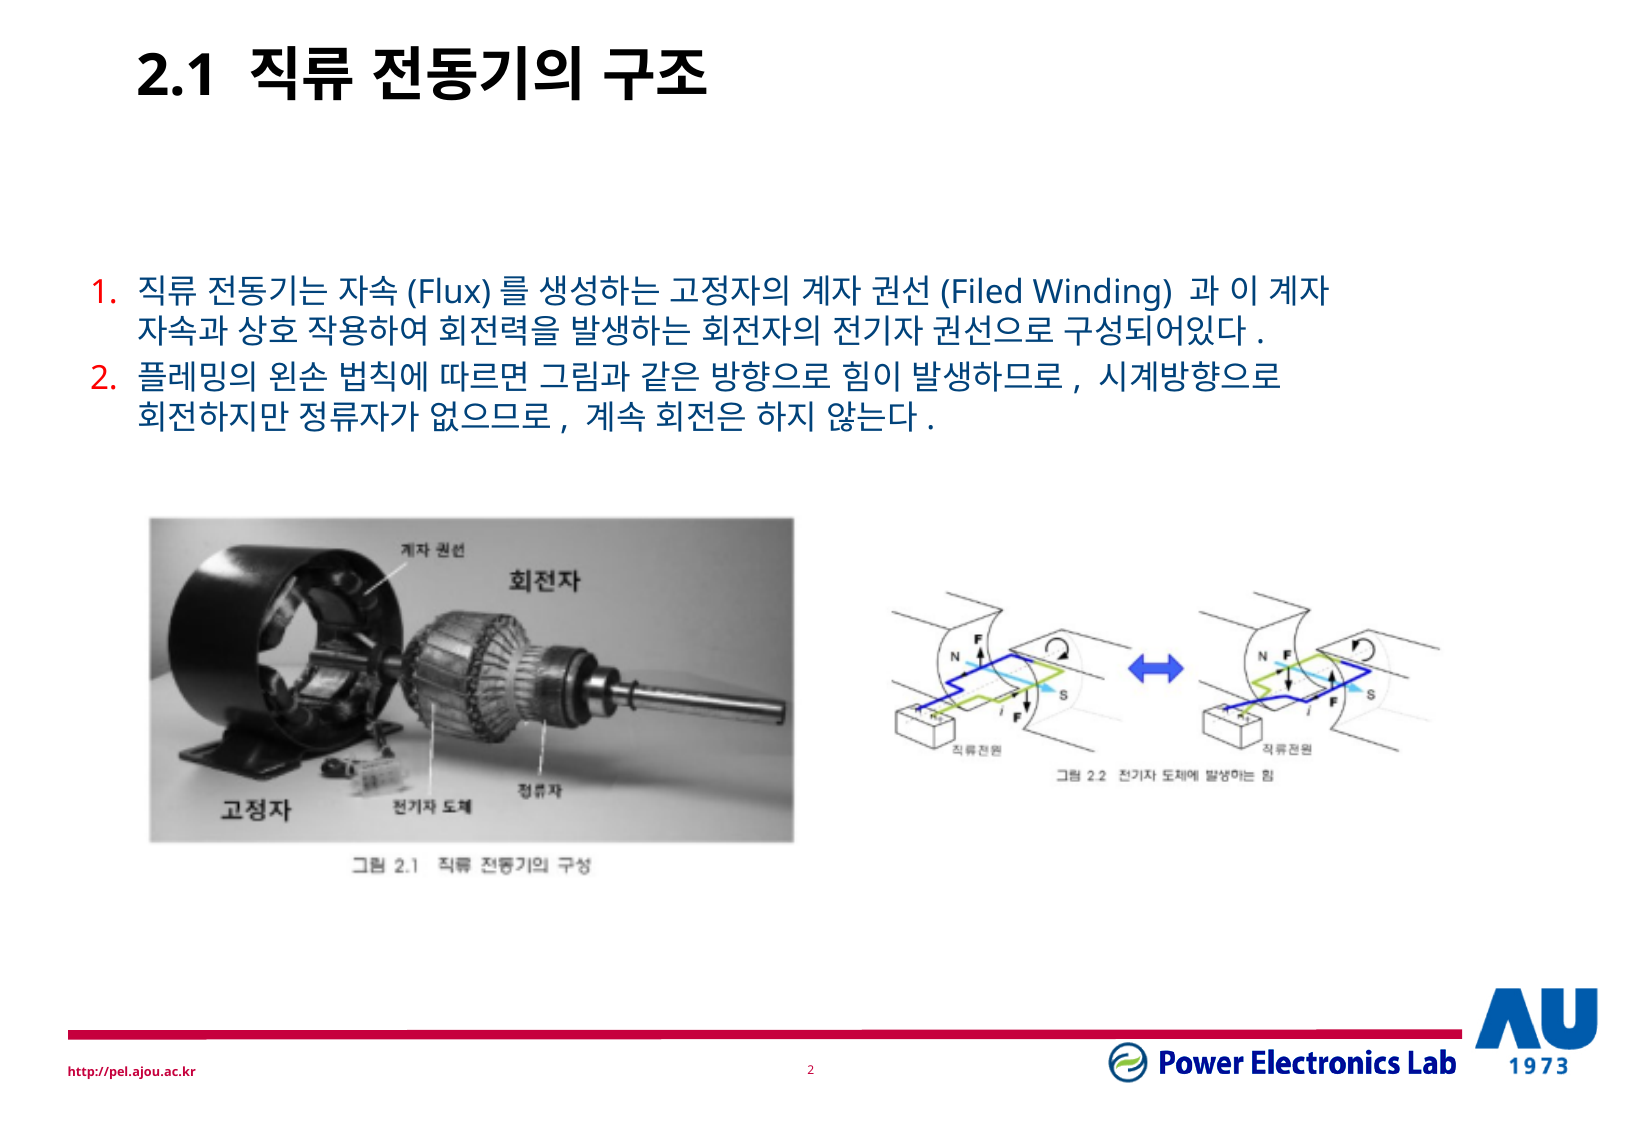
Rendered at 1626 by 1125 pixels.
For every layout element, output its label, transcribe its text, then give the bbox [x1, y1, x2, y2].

title 2.1 직류 전동기의 구조 [120, 27, 1475, 118]
picture [115, 491, 840, 882]
picture [1107, 1041, 1155, 1084]
picture [1469, 984, 1610, 1079]
list 직류 전동기는 자속(Flux)를 생성하는 고정자의 계자 권선(Filed Winding) 과 이 계자 자속과 상호 작용하여 회전력을 발생하는 회전자의 전기자 권선으로 구성되어있다. 플레밍의 왼손 법칙에 따르면 그림과 같은 방향으로 힘이 발생하므로, 시계방향으로 회전하지만 정류자가 없으므로, 계속 회전은 하지 않는다. [74, 262, 1426, 1006]
picture [859, 565, 1487, 808]
picture [1158, 1046, 1456, 1077]
slide_number 1 [768, 1040, 853, 1096]
